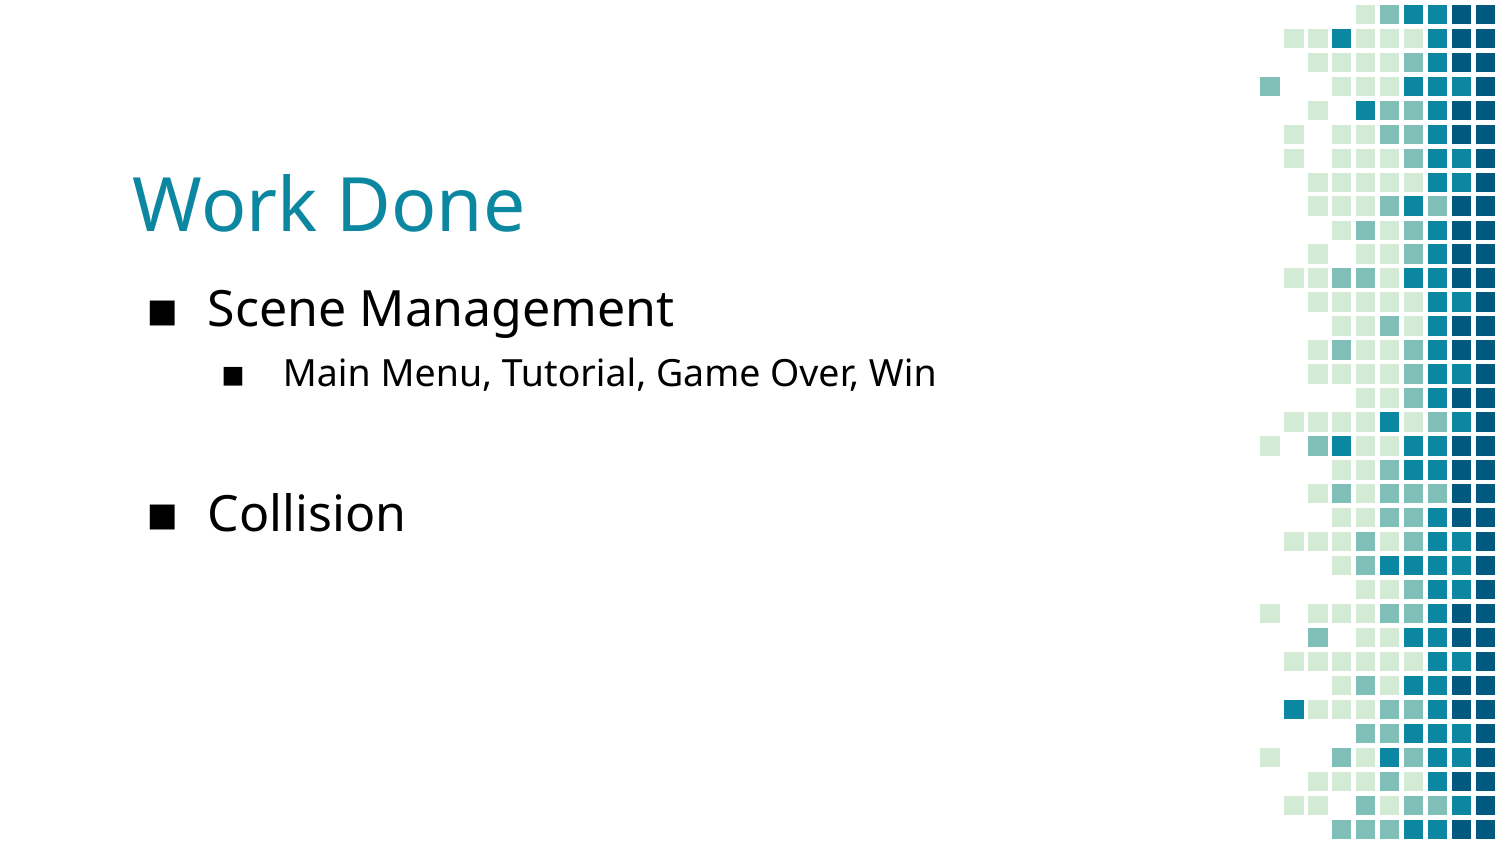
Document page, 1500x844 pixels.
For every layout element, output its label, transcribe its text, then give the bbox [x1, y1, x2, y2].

title Work Done [117, 121, 1227, 261]
list Scene Management Main Menu, Tutorial, Game Over, Win Collision [117, 261, 1227, 751]
